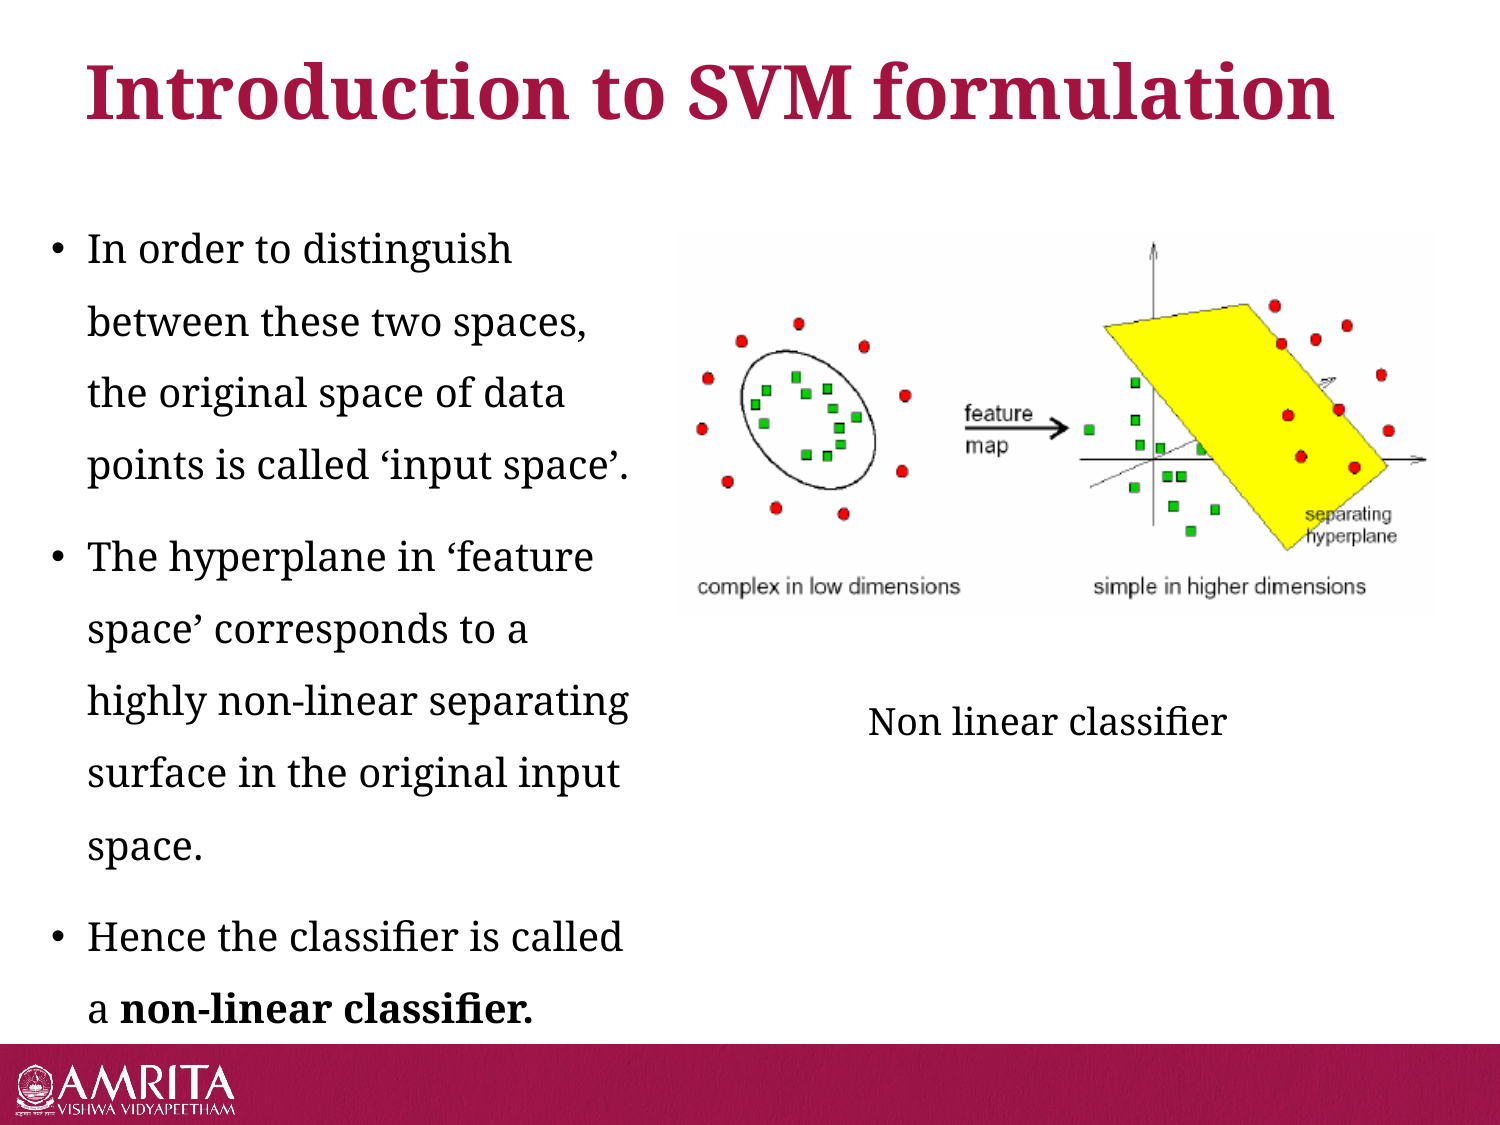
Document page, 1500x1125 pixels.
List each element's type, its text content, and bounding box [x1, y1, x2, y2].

title Introduction to SVM formulation [70, 57, 1450, 134]
list Non linear classifier [852, 675, 1450, 758]
picture [636, 232, 1489, 618]
picture [0, 1044, 1500, 1125]
text_box In order to distinguish between these two spaces, the original space of data points is called ‘input space’. The hyperplane in ‘feature space’ corresponds to a highly non-linear separating surface in the original input space. Hence the classifier is called a non-linear classifier. [36, 192, 655, 1042]
